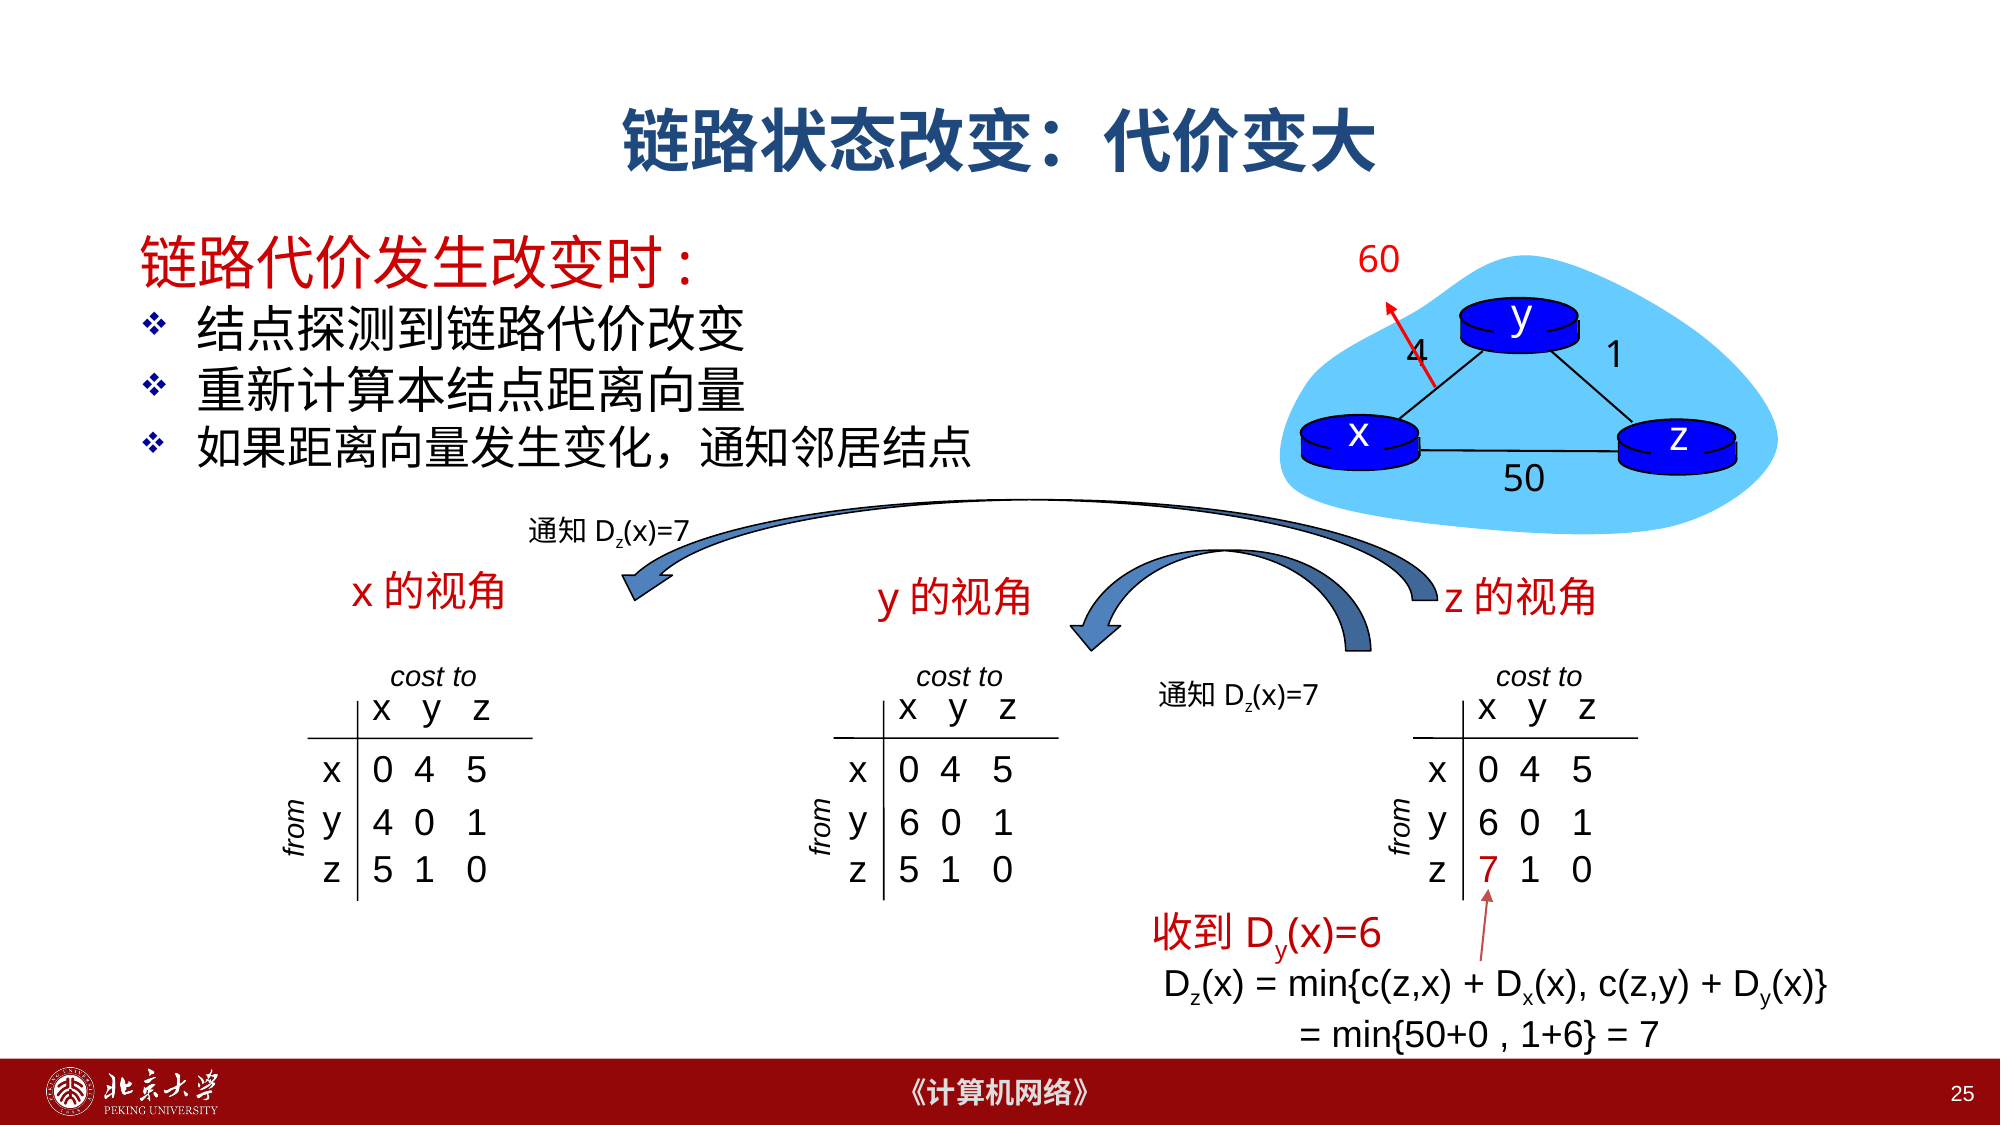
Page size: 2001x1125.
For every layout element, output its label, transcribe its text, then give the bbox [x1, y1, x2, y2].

text_box cost to [901, 649, 1018, 700]
text_box y [1423, 787, 1462, 837]
text_box Dz(x) = min{c(z,x) + Dx(x), c(z,y) + Dy(x)} = min{50+0 , 1+6} = 7 [1148, 951, 1853, 1063]
title 链路状态改变：代价变大 [99, 45, 1900, 233]
text_box 6 0 1 [1463, 790, 1608, 837]
text_box from [267, 783, 318, 872]
text_box 收到Dy(x)=6 [1136, 898, 1398, 971]
text_box z的视角 [1429, 563, 1614, 628]
text_box x [307, 737, 357, 787]
text_box from [793, 783, 844, 872]
text_box 7 1 0 [1463, 837, 1608, 897]
text_box 通知Dz(x)=7 [514, 504, 706, 560]
text_box 5 1 0 [883, 837, 1029, 897]
slide_number 25 [1522, 1072, 1990, 1125]
text_box 6 0 1 [884, 790, 1029, 837]
text_box z [307, 837, 357, 898]
text_box 0 4 5 [1463, 737, 1608, 790]
text_box [1070, 550, 1371, 651]
text_box cost to [375, 649, 492, 700]
text_box x y z [357, 675, 507, 735]
text_box x的视角 [336, 557, 524, 623]
text_box 链路代价发生改变时: 结点探测到链路代价改变 重新计算本结点距离向量 如果距离向量发生变化，通知邻居结点 [125, 229, 1177, 644]
text_box 通知Dz(x)=7 [1143, 668, 1335, 724]
text_box y [844, 787, 883, 837]
text_box z [1413, 837, 1462, 897]
text_box 0 4 5 [883, 737, 1029, 797]
text_box 0 4 5 [357, 737, 503, 790]
text_box [1480, 889, 1494, 962]
text_box cost to [1481, 649, 1598, 700]
picture [46, 1067, 218, 1116]
text_box 4 0 1 [357, 790, 503, 837]
text_box y的视角 [863, 563, 1050, 628]
text_box x [833, 737, 883, 787]
text_box from [1372, 783, 1423, 872]
text_box x y z [1463, 674, 1612, 735]
text_box z [833, 837, 883, 897]
text_box [706, 499, 1259, 548]
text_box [1264, 227, 1782, 540]
text_box 5 1 0 [357, 837, 503, 898]
text_box y [318, 787, 357, 837]
text_box x y z [883, 674, 1033, 735]
text_box x [1413, 737, 1462, 787]
text_box [622, 560, 681, 601]
